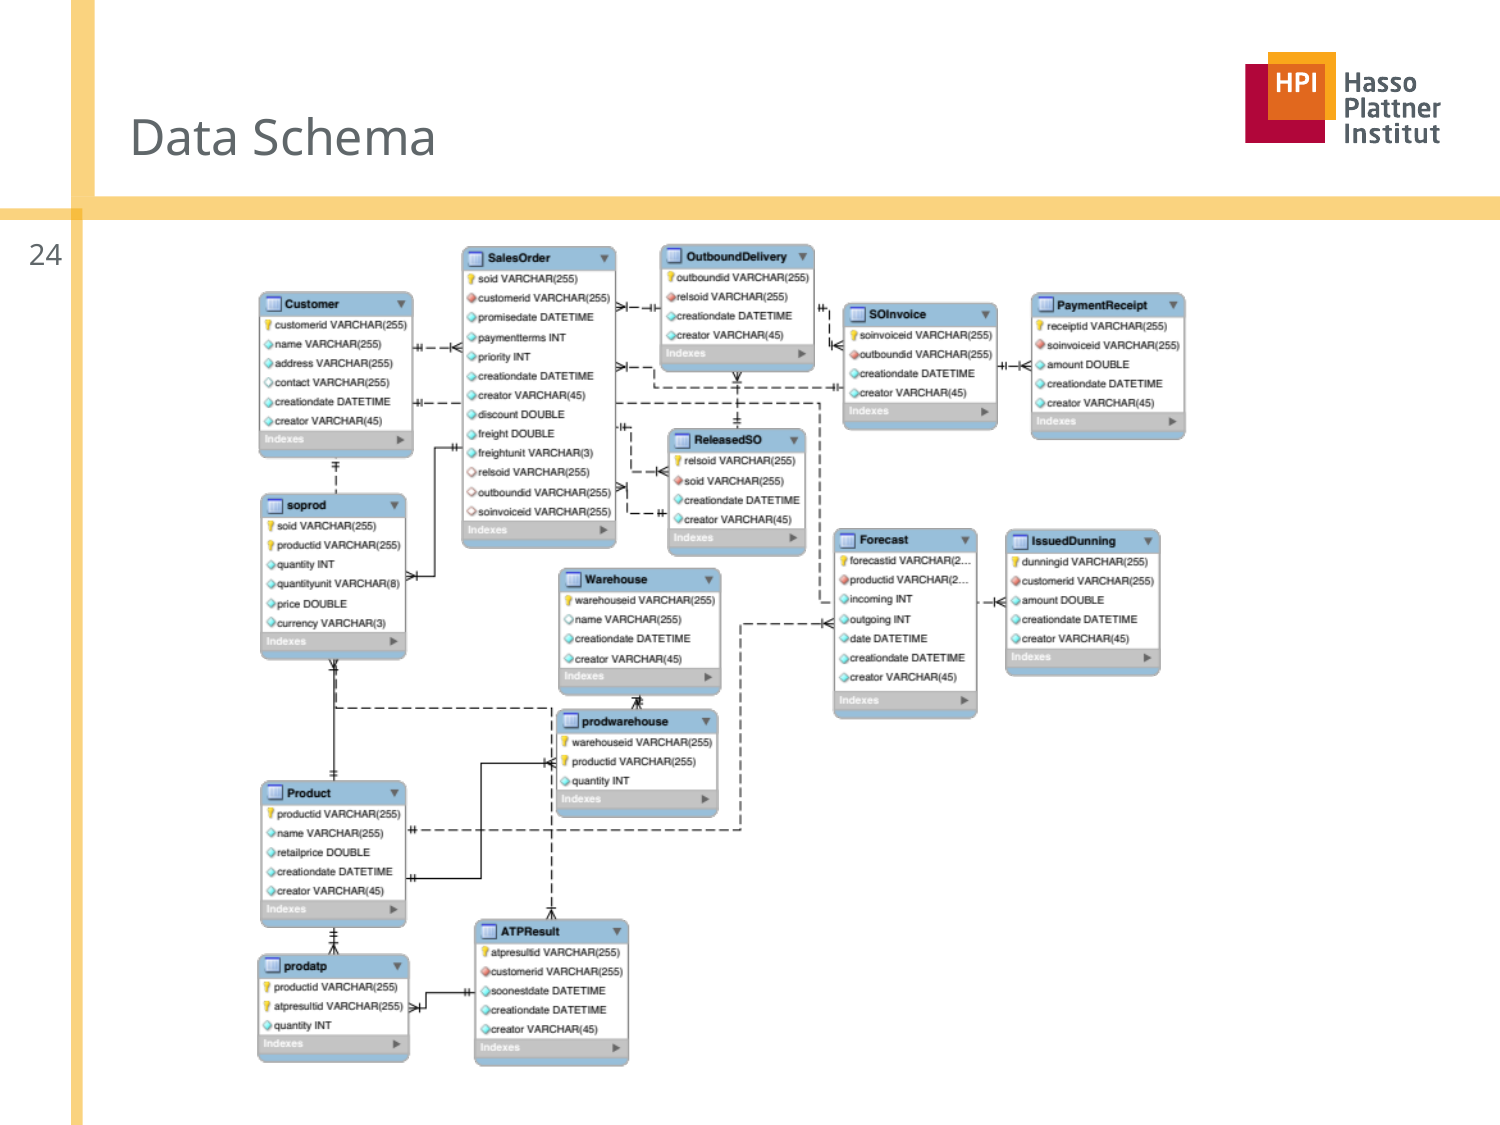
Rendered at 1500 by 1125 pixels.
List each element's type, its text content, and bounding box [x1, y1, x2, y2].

picture [236, 218, 1195, 1081]
slide_number 24 [0, 235, 63, 292]
title Data Schema [128, 0, 1154, 166]
